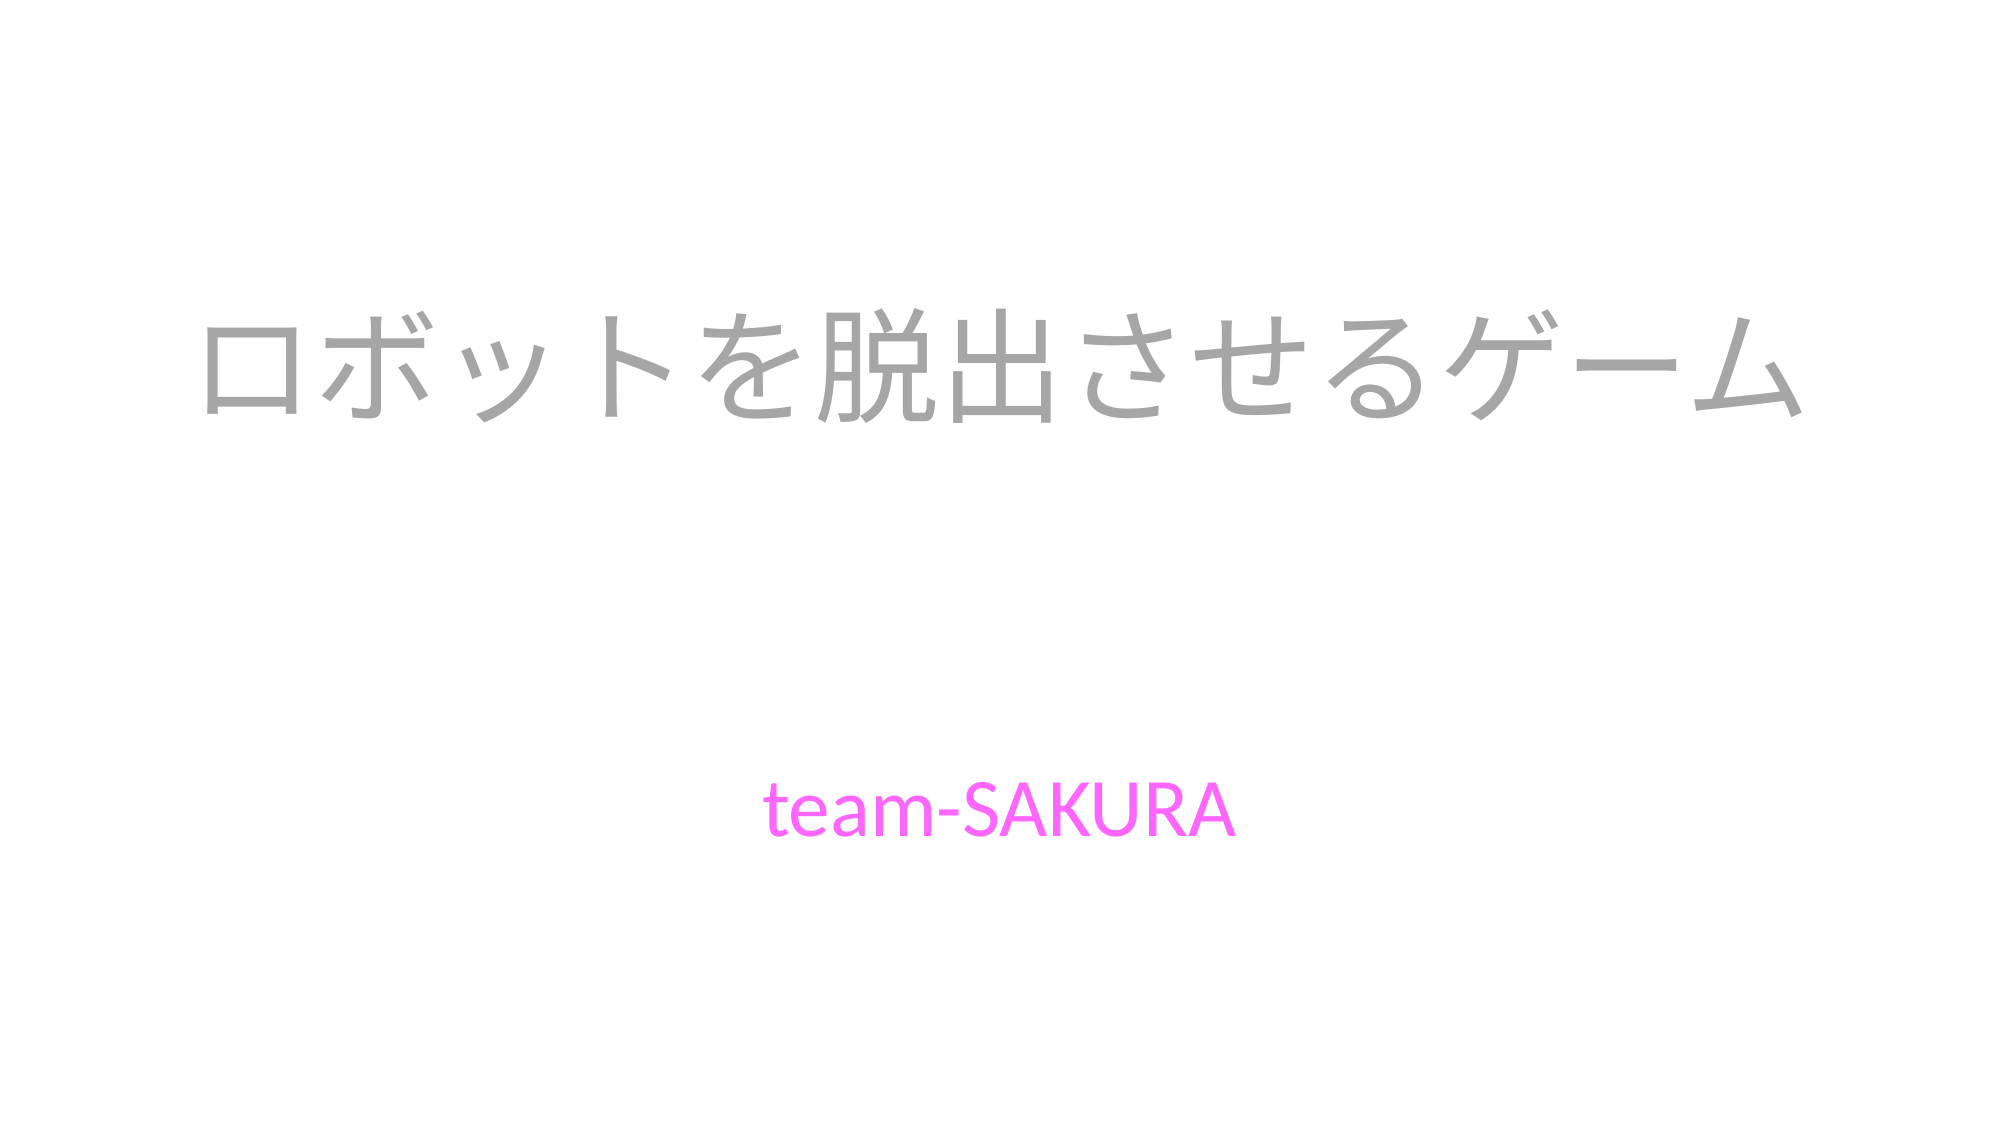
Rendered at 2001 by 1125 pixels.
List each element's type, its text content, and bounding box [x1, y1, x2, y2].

text_box team-SAKURA [747, 745, 1253, 861]
text_box ロボットを脱出させるゲーム [174, 281, 1826, 446]
